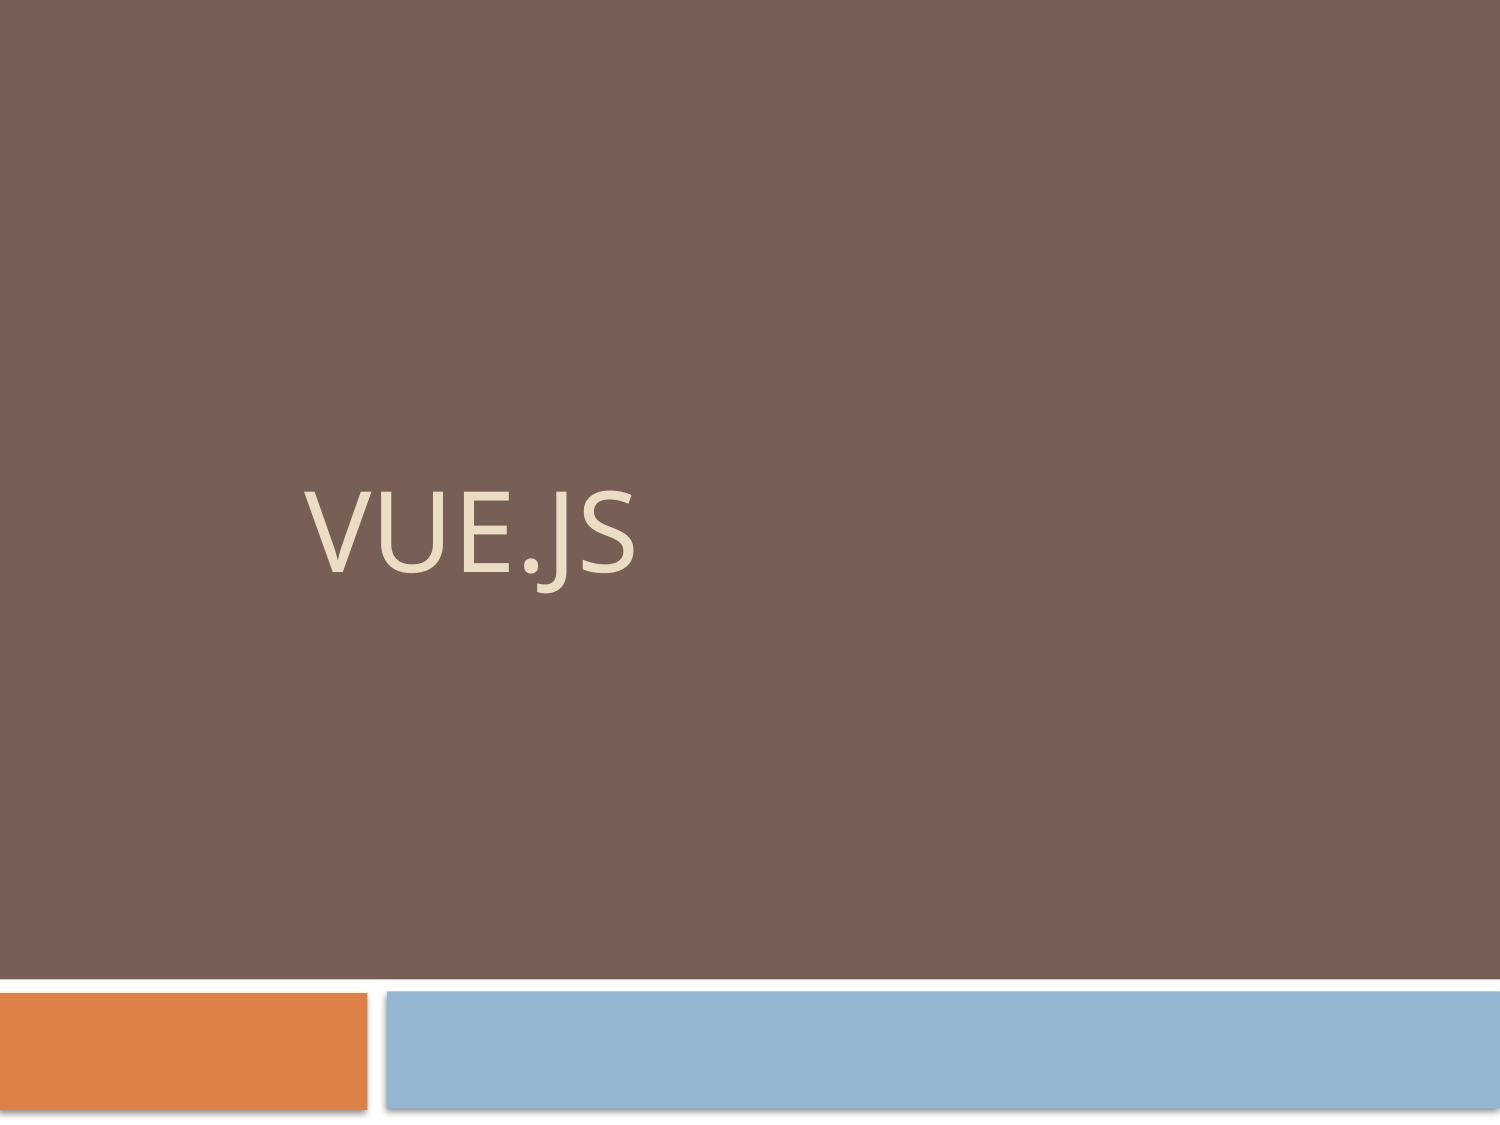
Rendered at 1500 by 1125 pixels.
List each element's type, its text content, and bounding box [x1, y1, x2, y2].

title Vue.js [289, 302, 1352, 603]
